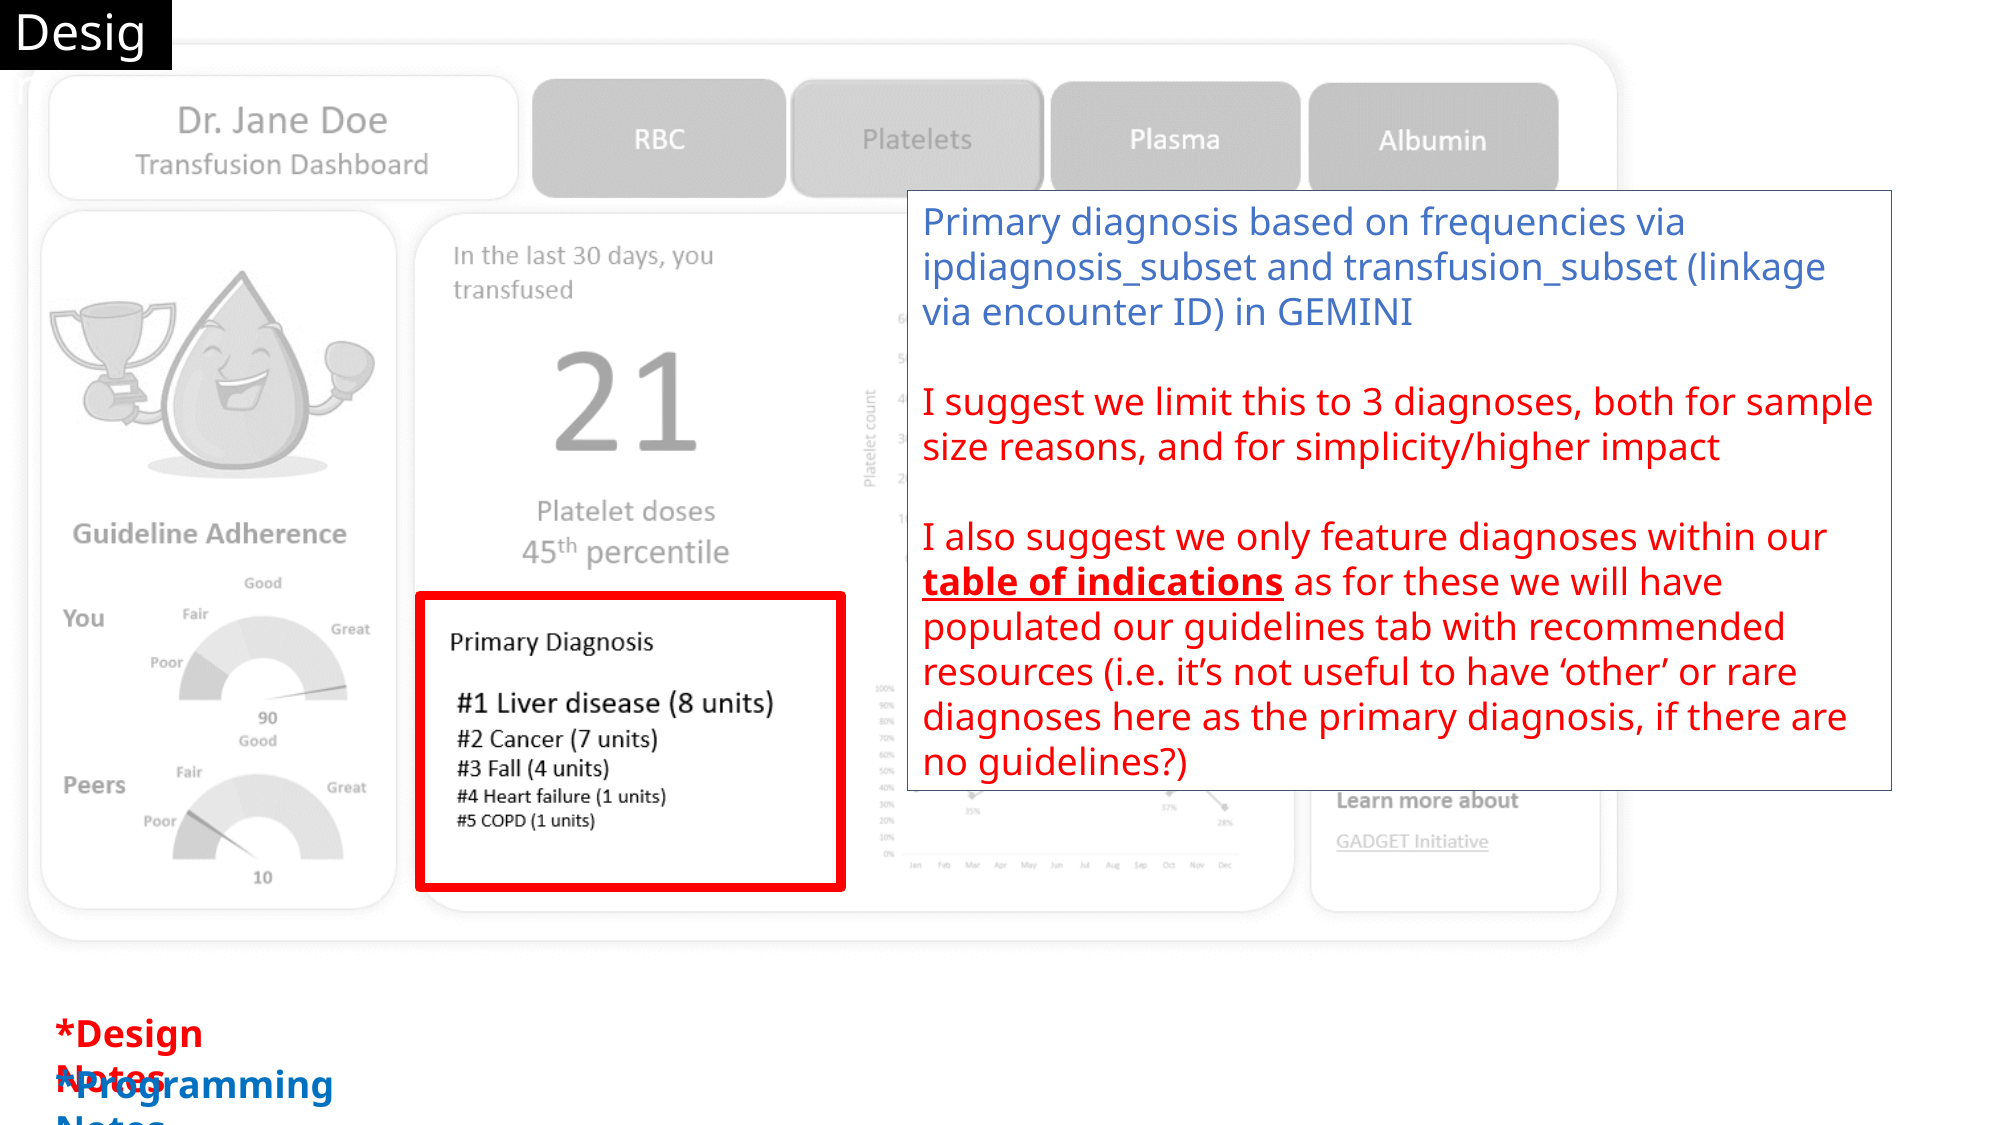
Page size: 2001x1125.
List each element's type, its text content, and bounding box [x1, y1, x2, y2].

text_box Design [0, 0, 172, 70]
picture [5, 38, 1662, 967]
text_box *Design Notes [39, 1002, 283, 1054]
text_box *Programming Notes [39, 1054, 352, 1125]
text_box Primary diagnosis based on frequencies via ipdiagnosis_subset and transfusion_subset (linkage via encounter ID) in GEMINI I suggest we limit this to 3 diagnoses, both for sample size reasons, and for simplicity/higher impact I also suggest we only feature diagnoses within our table of indications as for these we will have populated our guidelines tab with recommended resources (i.e. it’s not useful to have ‘other’ or rare diagnoses here as the primary diagnosis, if there are no guidelines?) [1662, 190, 1892, 791]
